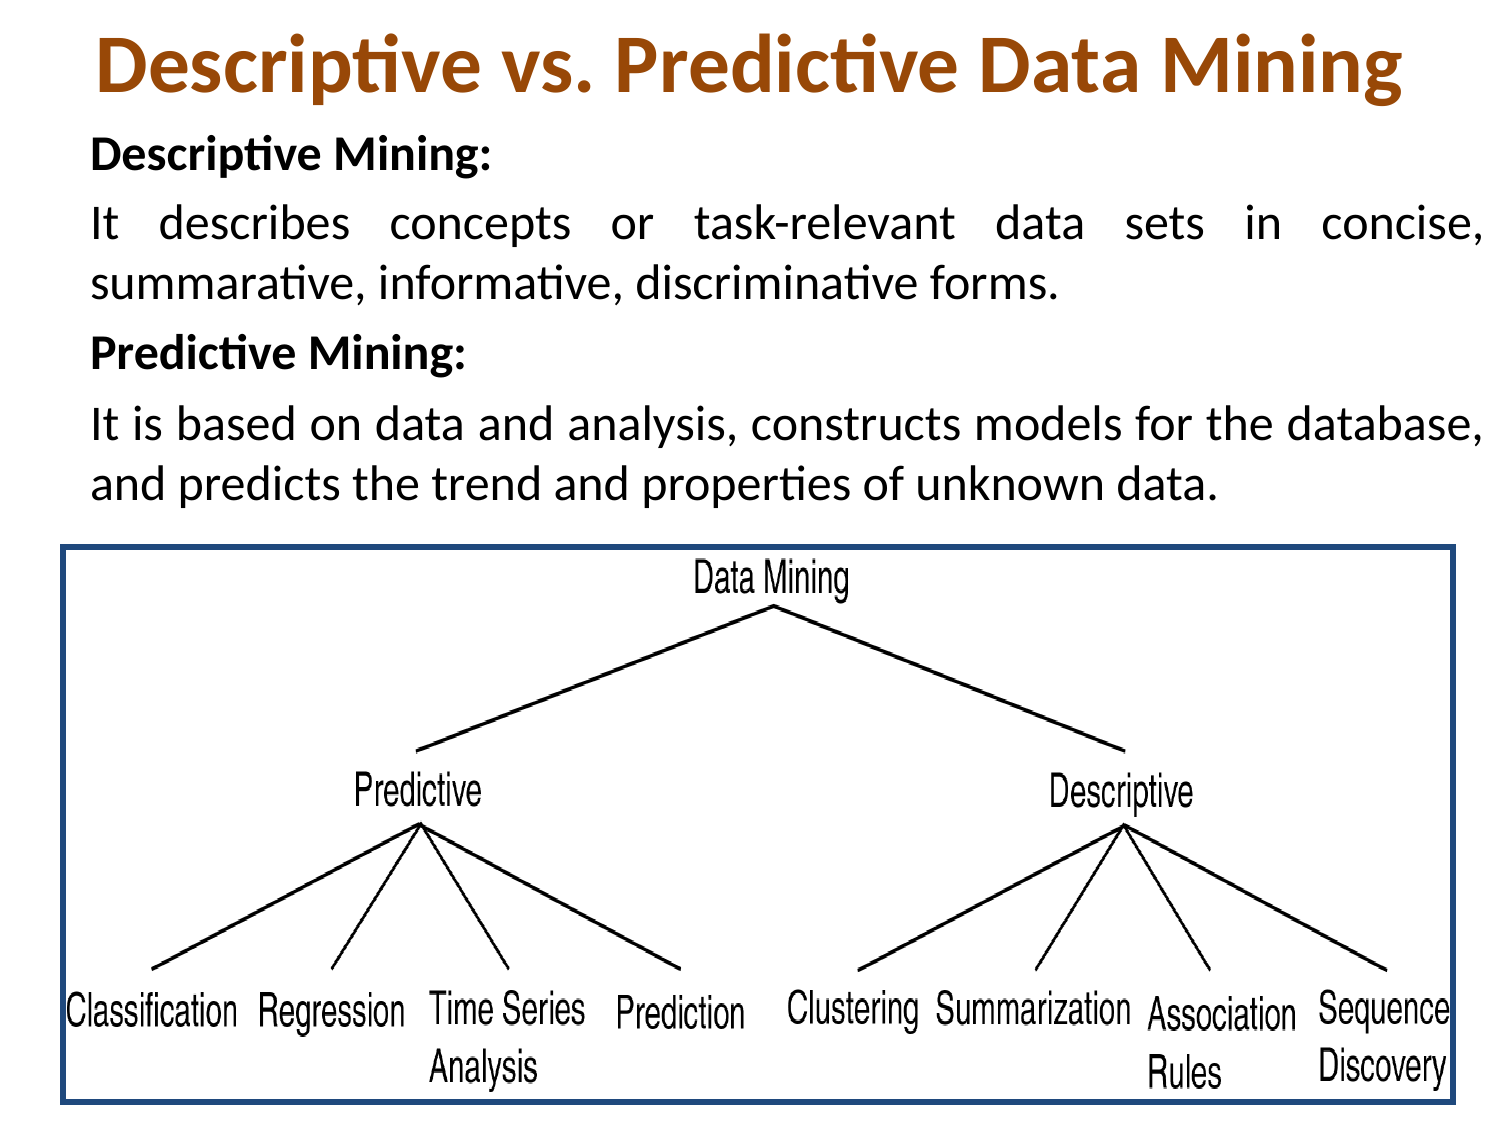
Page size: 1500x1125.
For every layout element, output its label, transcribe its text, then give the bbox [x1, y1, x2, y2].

picture [65, 549, 1451, 1100]
list Descriptive Mining: It describes concepts or task-relevant data sets in concise, summarative, informative, discriminative forms. Predictive Mining: It is based on data and analysis, constructs models for the database, and predicts the trend and properties of unknown data. [0, 112, 1500, 525]
title Descriptive vs. Predictive Data Mining [75, 0, 1425, 112]
